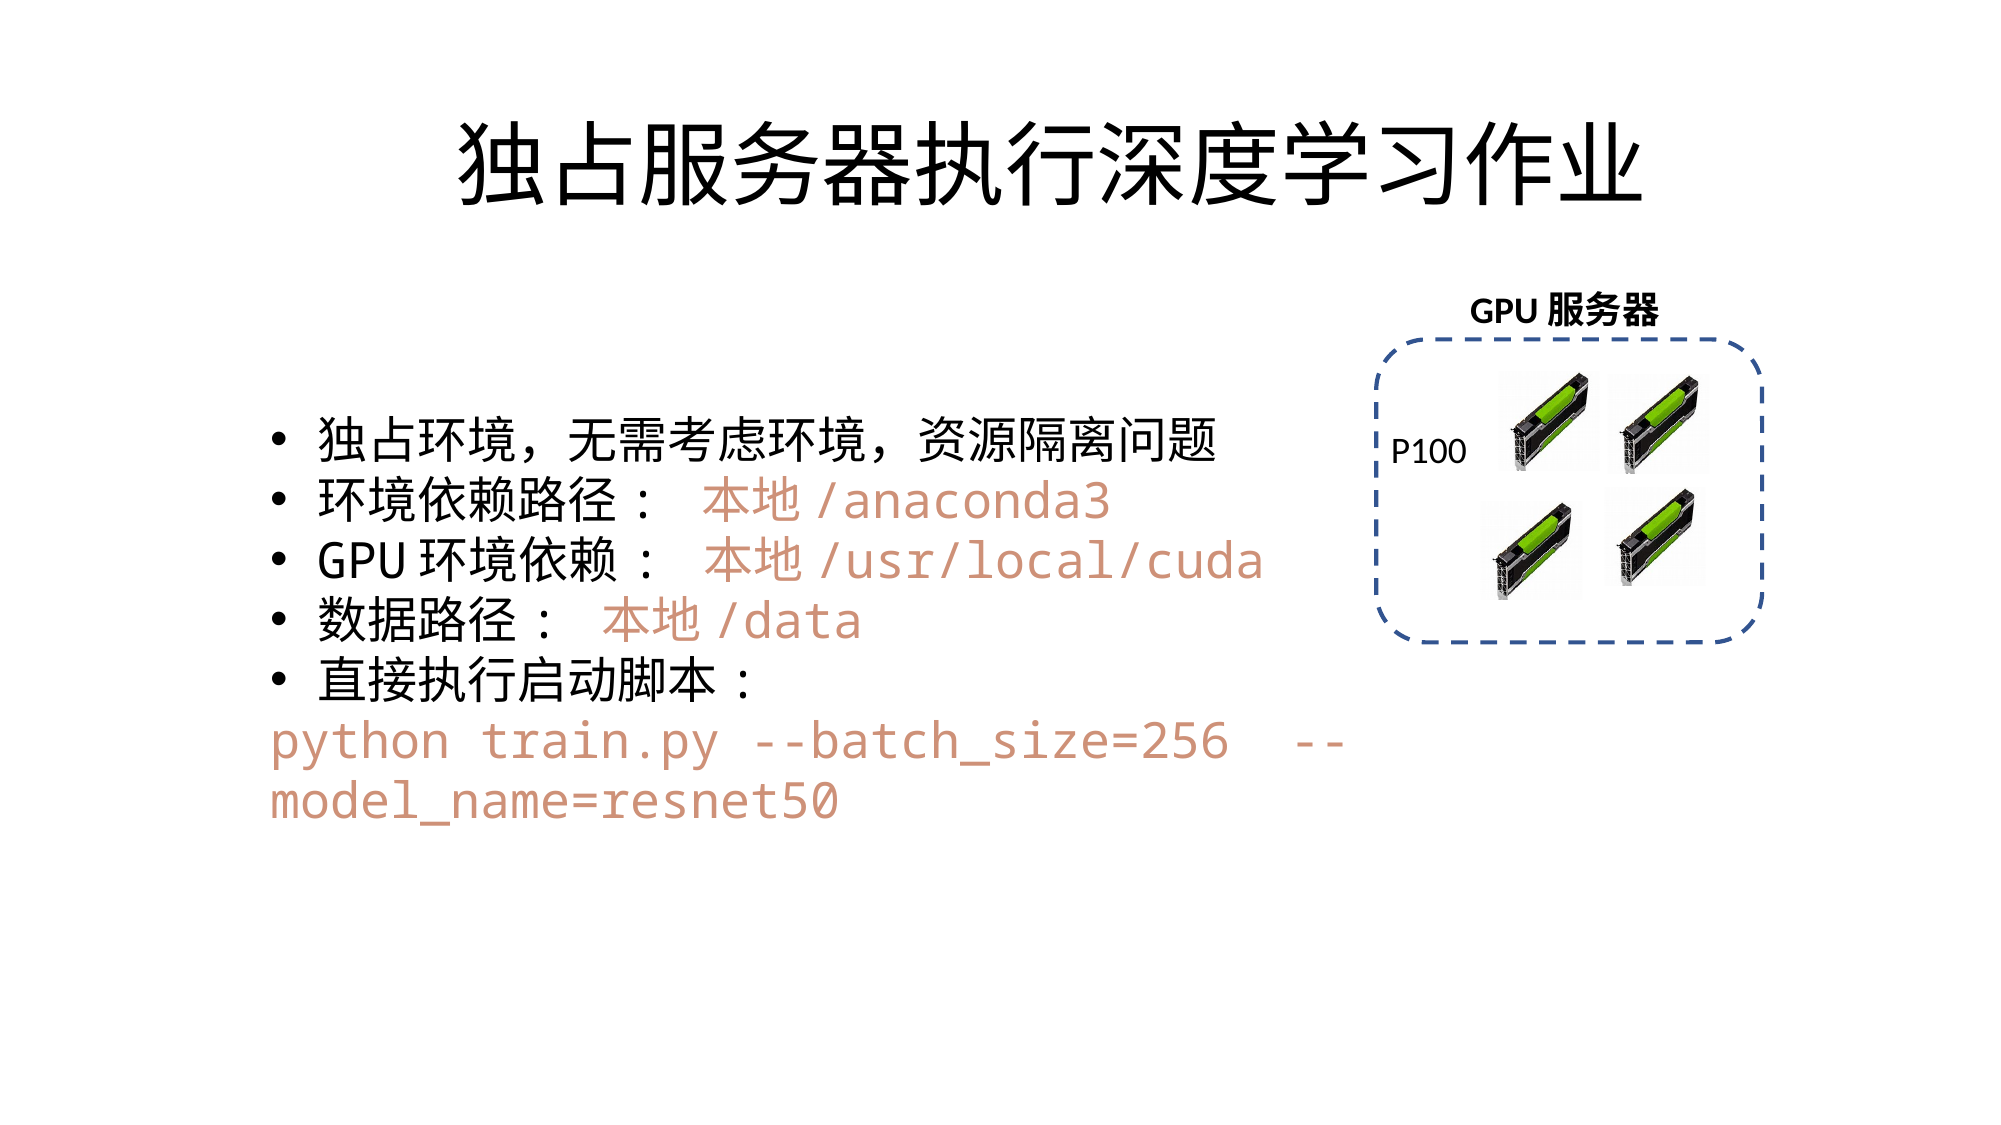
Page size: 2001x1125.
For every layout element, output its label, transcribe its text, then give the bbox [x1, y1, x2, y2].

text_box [1376, 278, 1919, 600]
text_box [1376, 600, 1763, 644]
text_box 独占环境，无需考虑环境，资源隔离问题 环境依赖路径: 本地/anaconda3 GPU环境依赖: 本地/usr/local/cuda 数据路径: 本地/data 直接执行启动脚本: python train.py --batch_size=256 --model_name=resnet50 [255, 401, 1816, 896]
title 独占服务器执行深度学习作业 [137, 59, 1966, 278]
